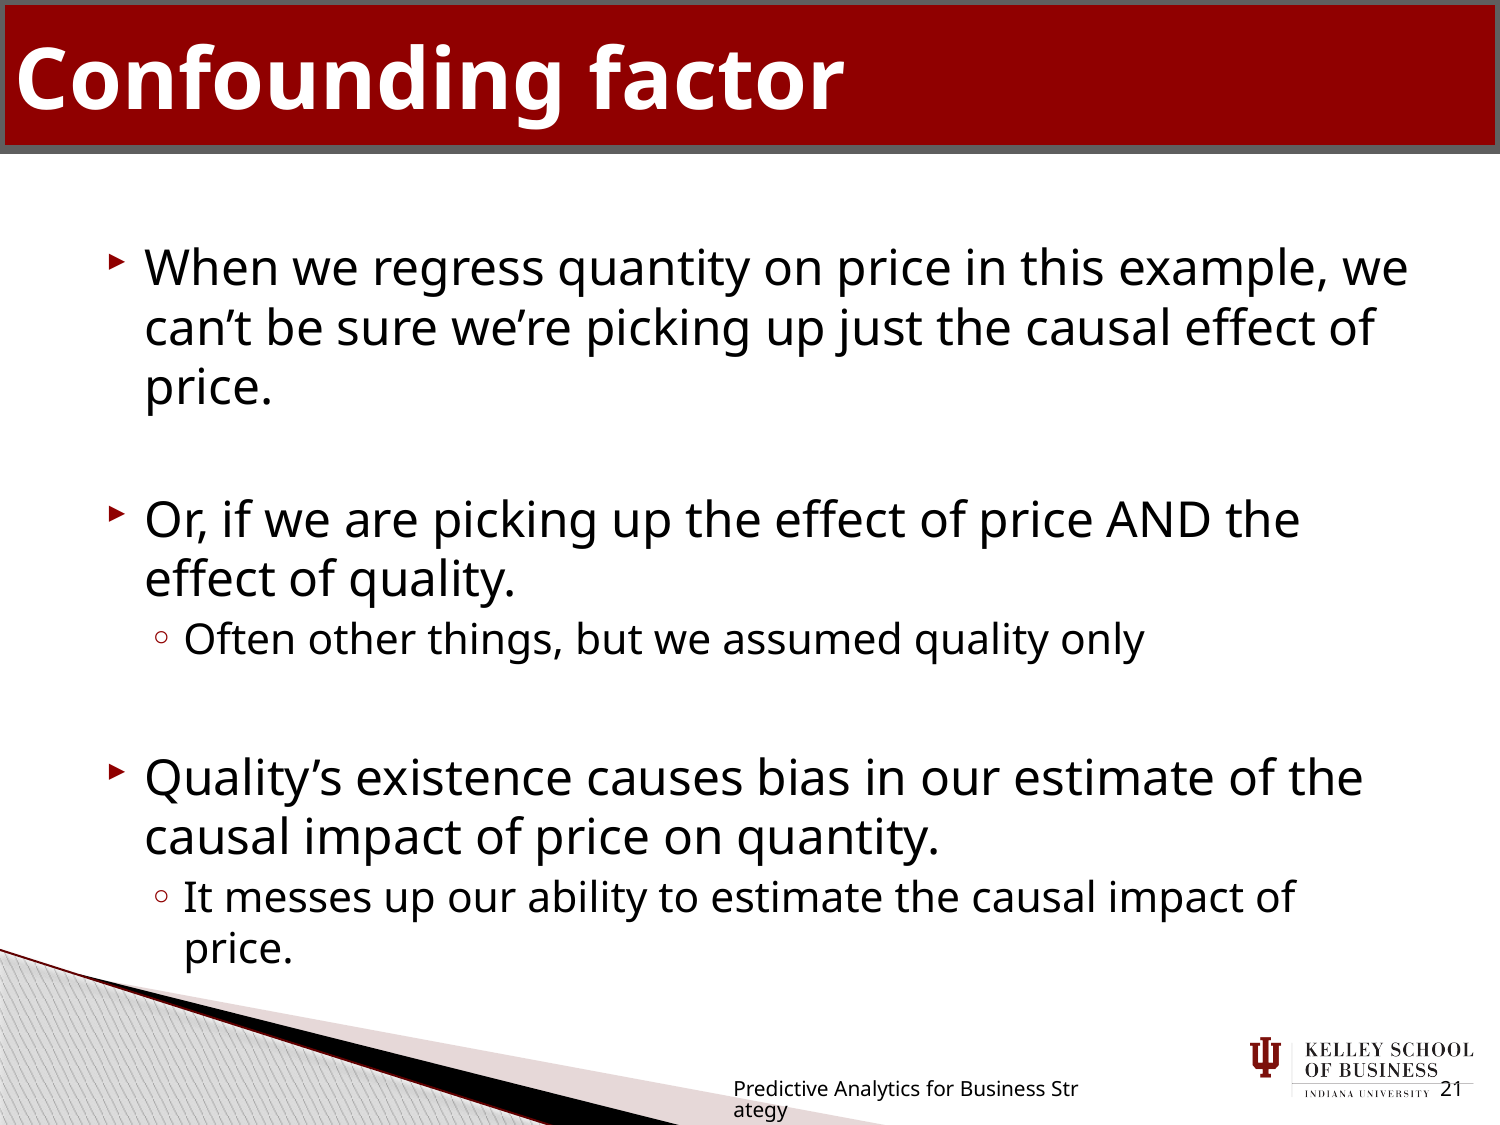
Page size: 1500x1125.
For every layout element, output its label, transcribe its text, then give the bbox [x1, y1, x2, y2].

title Confounding factor [0, 0, 1500, 154]
picture [1249, 1037, 1476, 1101]
footer Predictive Analytics for Business Strategy [718, 1051, 1105, 1112]
list When we regress quantity on price in this example, we can’t be sure we’re picking up just the causal effect of price. Or, if we are picking up the effect of price AND the effect of quality. Often other things, but we assumed quality only Quality’s existence causes bias in our estimate of the causal impact of price on quantity. It messes up our ability to estimate the causal impact of price. [75, 162, 1425, 988]
slide_number 21 [1468, 1107, 1479, 1112]
